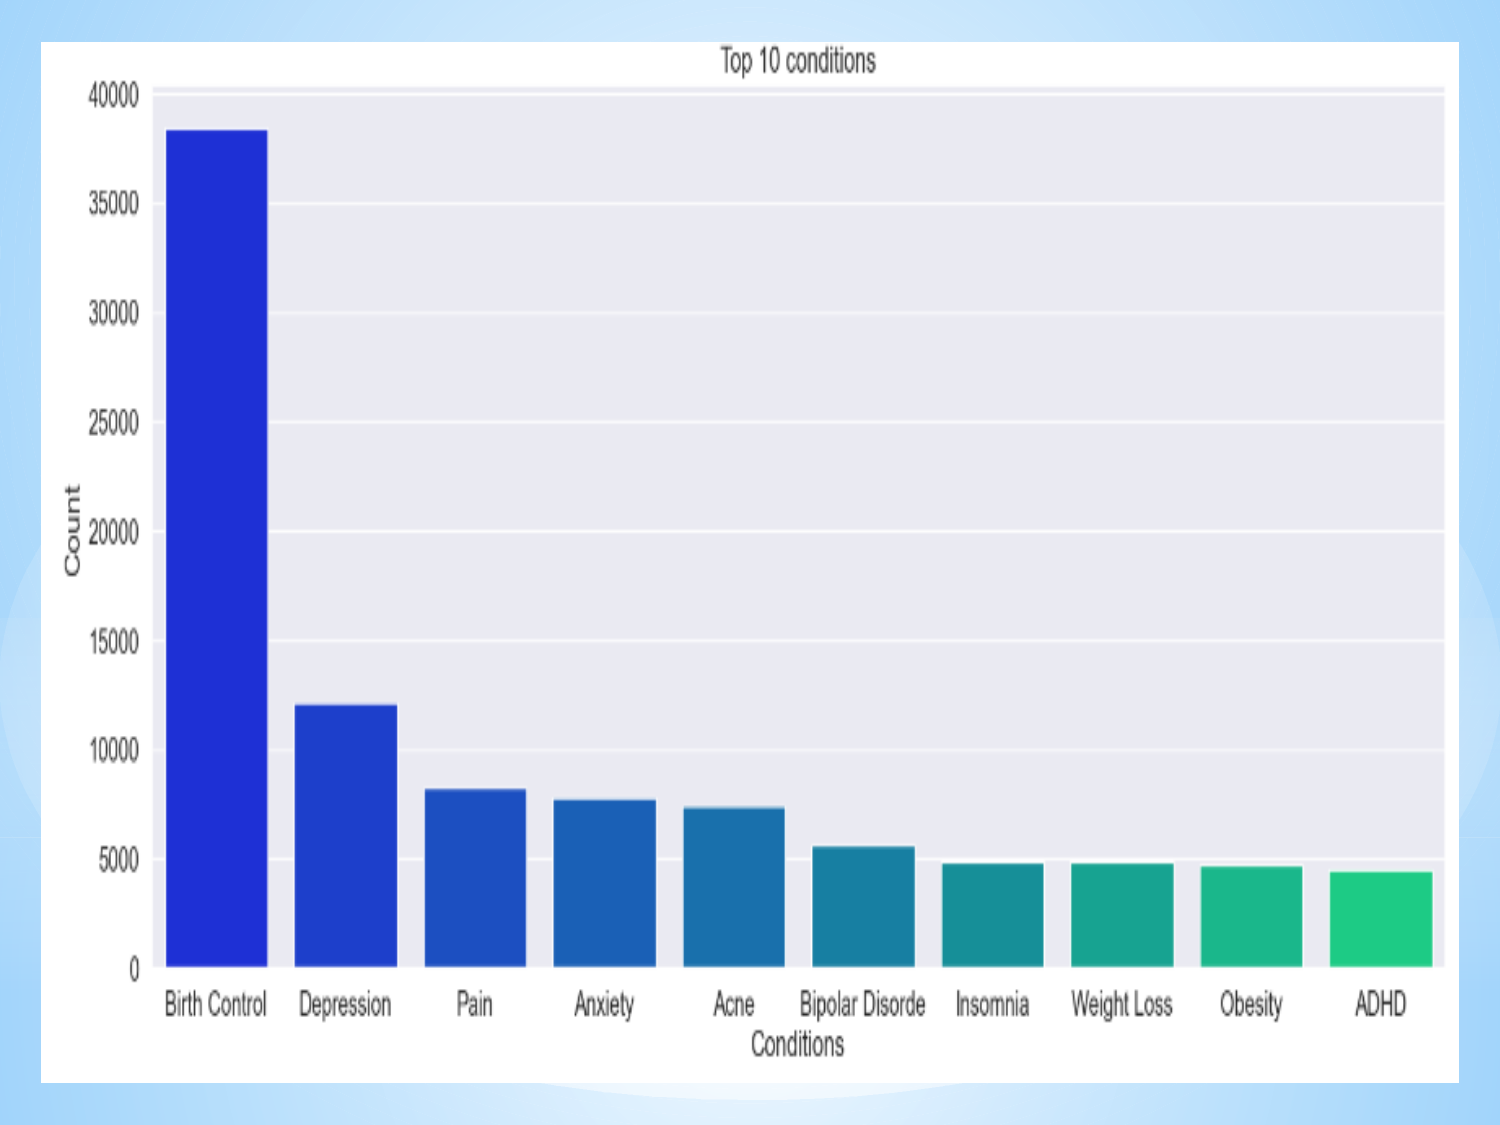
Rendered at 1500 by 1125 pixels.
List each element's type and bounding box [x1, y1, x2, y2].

picture [41, 42, 1459, 1083]
